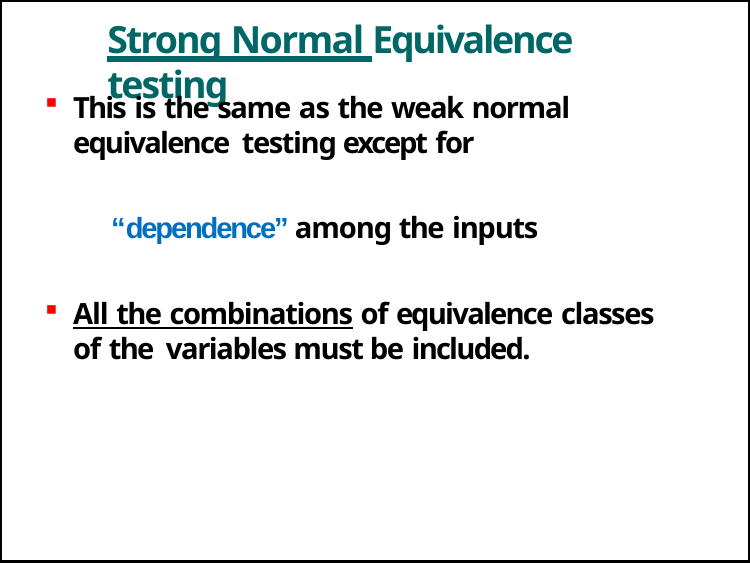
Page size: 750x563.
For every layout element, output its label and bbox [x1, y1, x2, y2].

text_box [0, 0, 750, 563]
